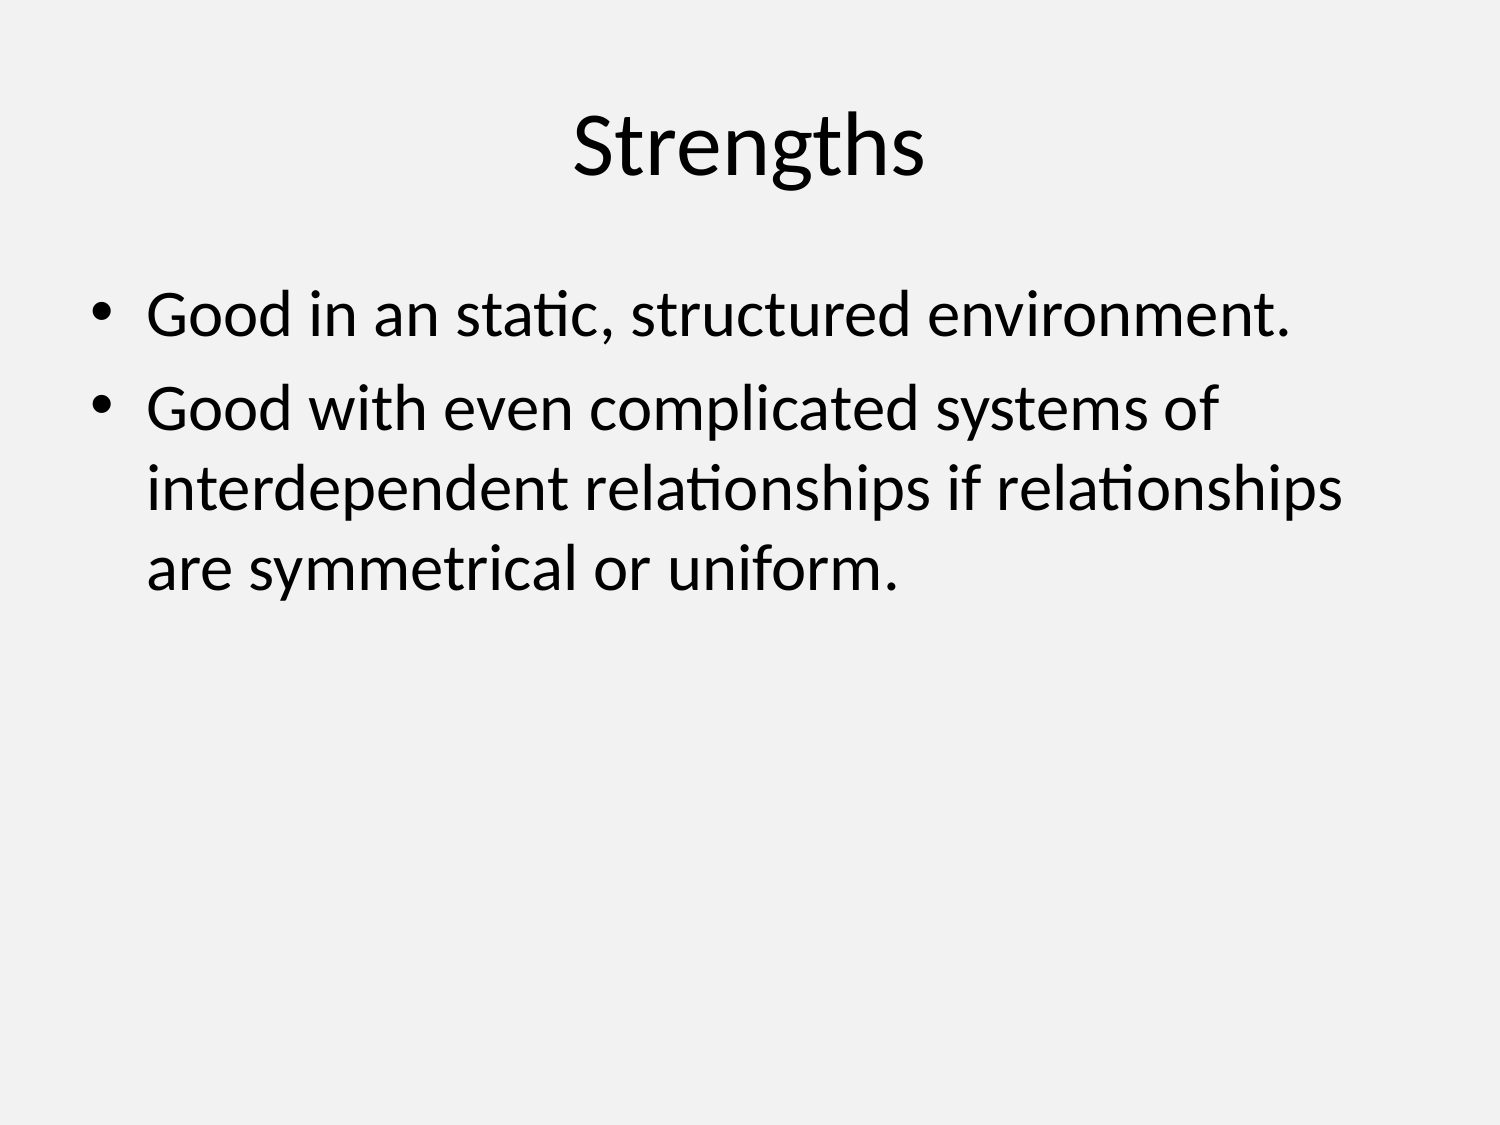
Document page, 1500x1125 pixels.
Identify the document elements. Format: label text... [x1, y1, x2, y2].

list Good in an static, structured environment. Good with even complicated systems of interdependent relationships if relationships are symmetrical or uniform. [75, 262, 1425, 1088]
title Strengths [75, 45, 1425, 233]
